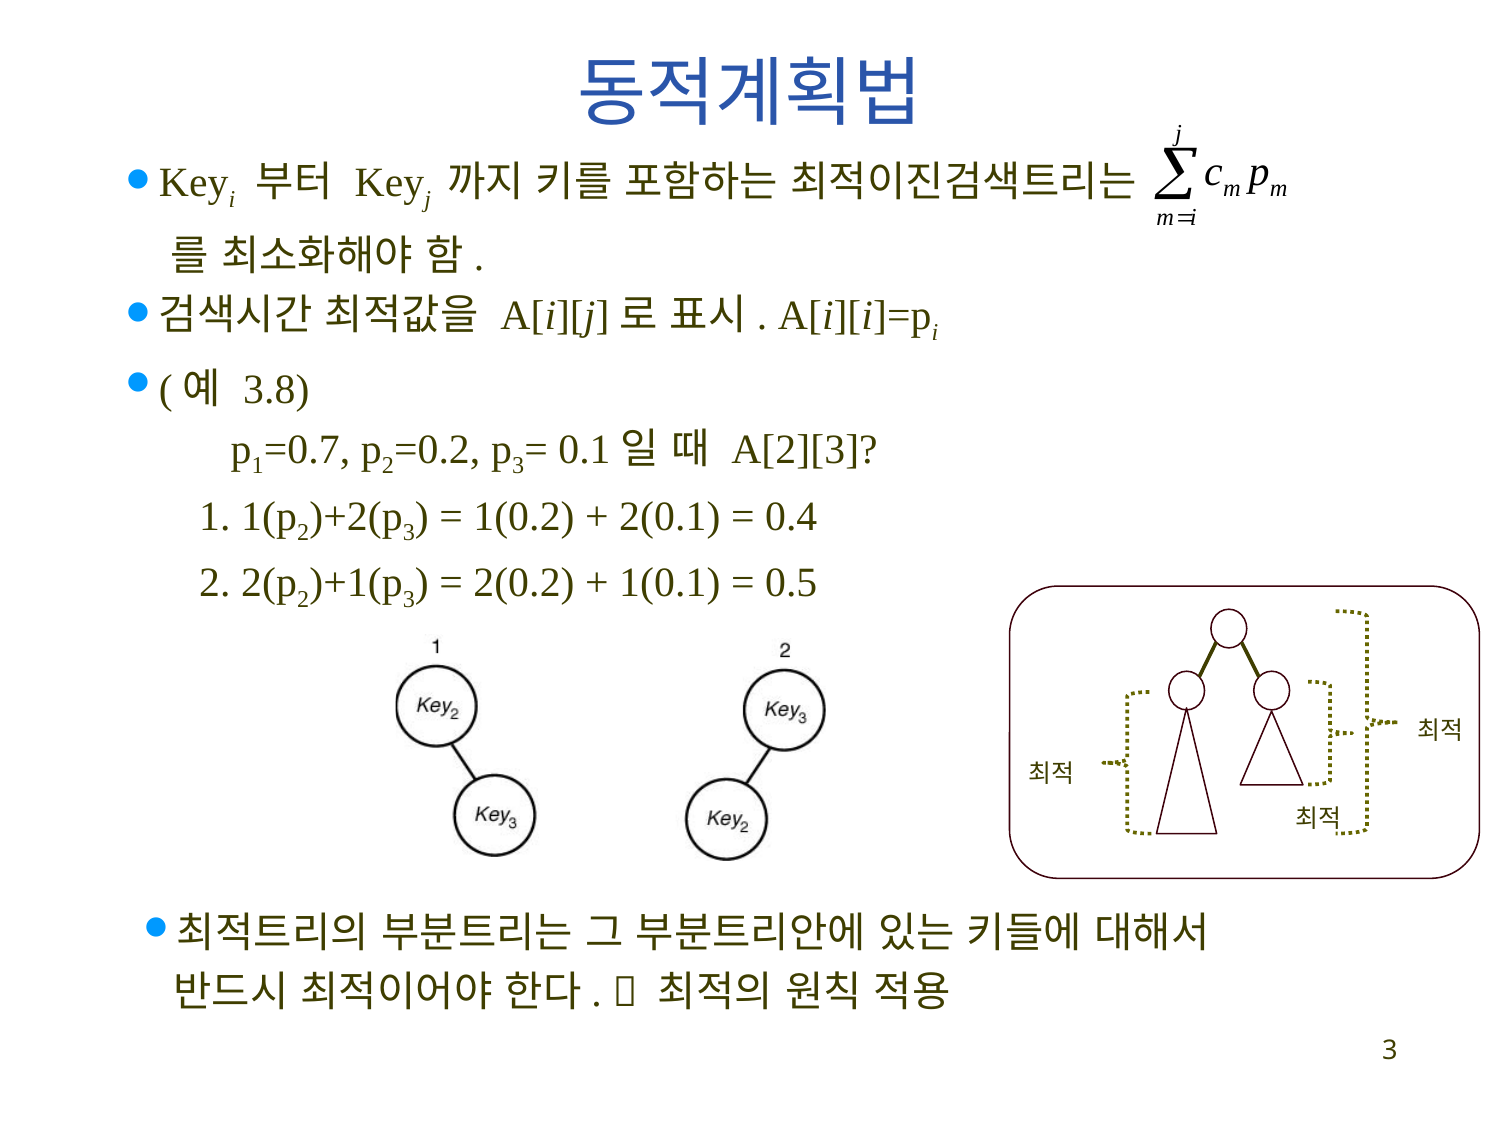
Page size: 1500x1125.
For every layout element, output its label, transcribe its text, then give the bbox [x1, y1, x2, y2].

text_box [1009, 585, 1482, 879]
text_box Keyi 부터 Keyj 까지 키를 포함하는 최적이진검색트리는 를 최소화해야 함. 검색시간 최적값을 A[i][j]로 표시. A[i][i]=pi (예 3.8) p1=0.7, p2=0.2, p3= 0.1일 때 A[2][3]? 1. 1(p2)+2(p3) = 1(0.2) + 2(0.1) = 0.4 2. 2(p2)+1(p3) = 2(0.2) + 1(0.1) = 0.5 [110, 146, 1152, 620]
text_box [1148, 111, 1299, 235]
picture [395, 633, 548, 857]
text_box 최적트리의 부분트리는 그 부분트리안에 있는 키들에 대해서 반드시 최적이어야 한다.  최적의 원칙 적용 [128, 890, 1313, 1022]
slide_number 3 [1099, 1024, 1413, 1101]
text_box 동적계획법 [112, 37, 1388, 141]
picture [673, 637, 826, 862]
